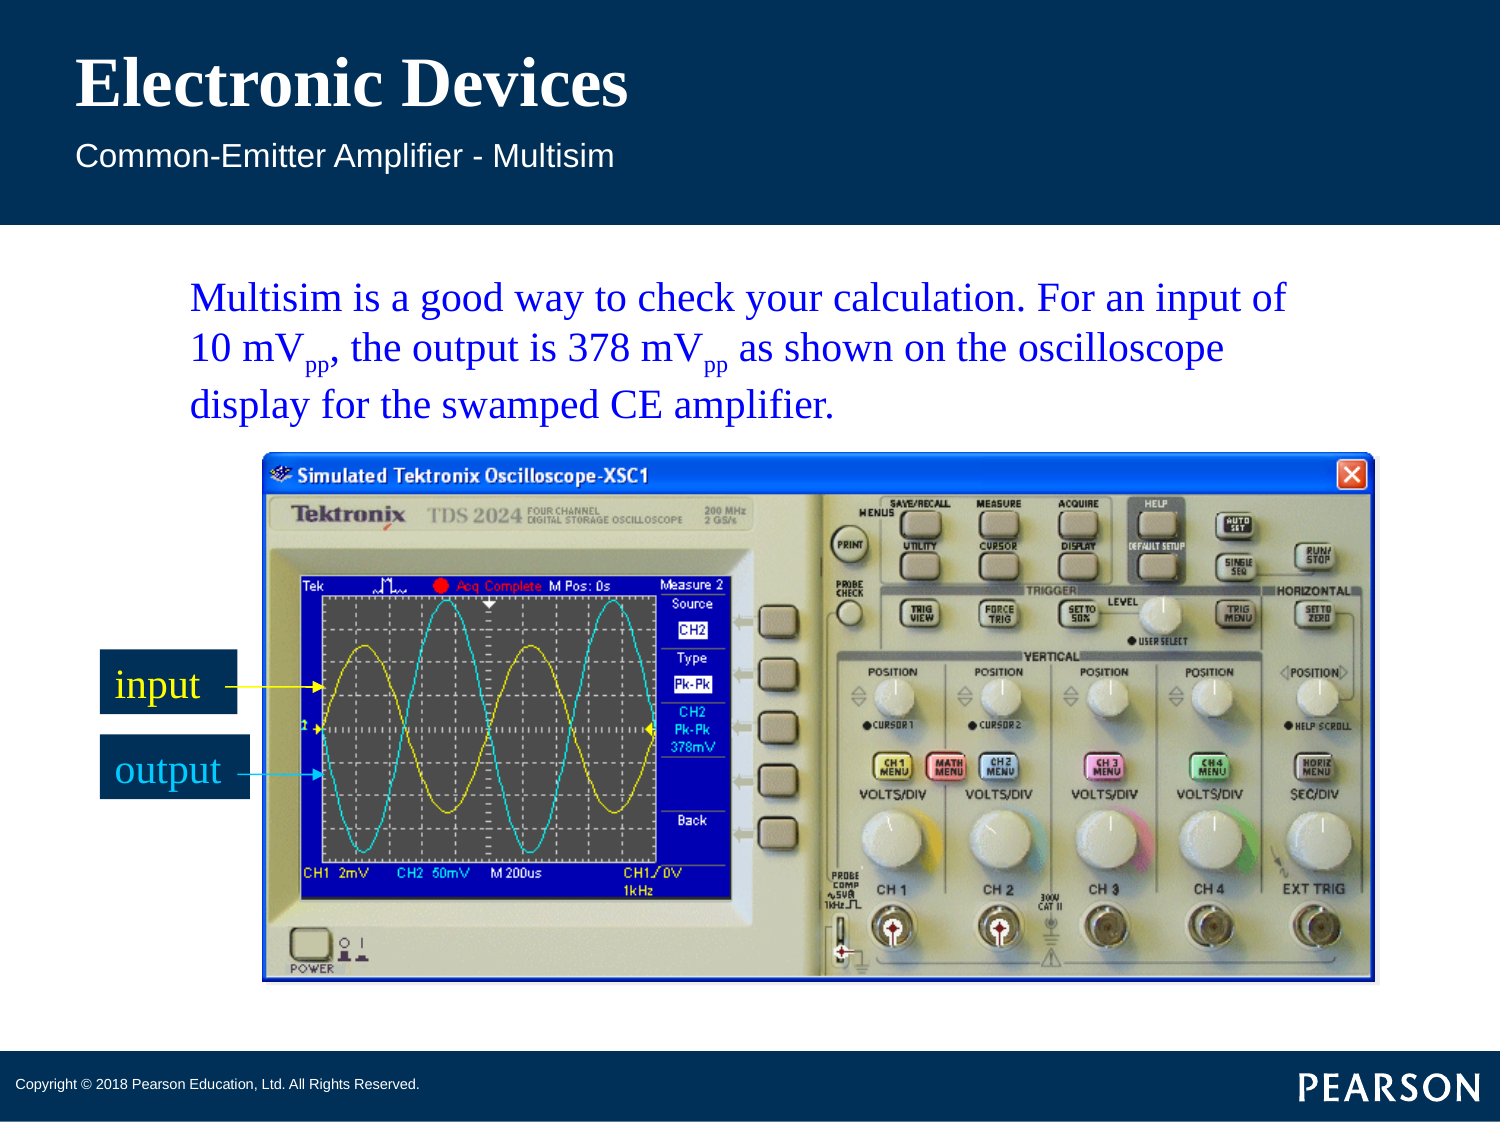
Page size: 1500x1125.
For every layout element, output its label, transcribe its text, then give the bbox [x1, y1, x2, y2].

picture [262, 452, 1376, 982]
list Common-Emitter Amplifier - Multisim [75, 133, 1425, 200]
text_box Multisim is a good way to check your calculation. For an input of 10 mVpp, the output is 378 mVpp as shown on the oscilloscope display for the swamped CE amplifier. [174, 262, 1325, 435]
text_box output [99, 734, 250, 800]
text_box input [99, 649, 238, 715]
title Electronic Devices [75, 35, 1425, 133]
